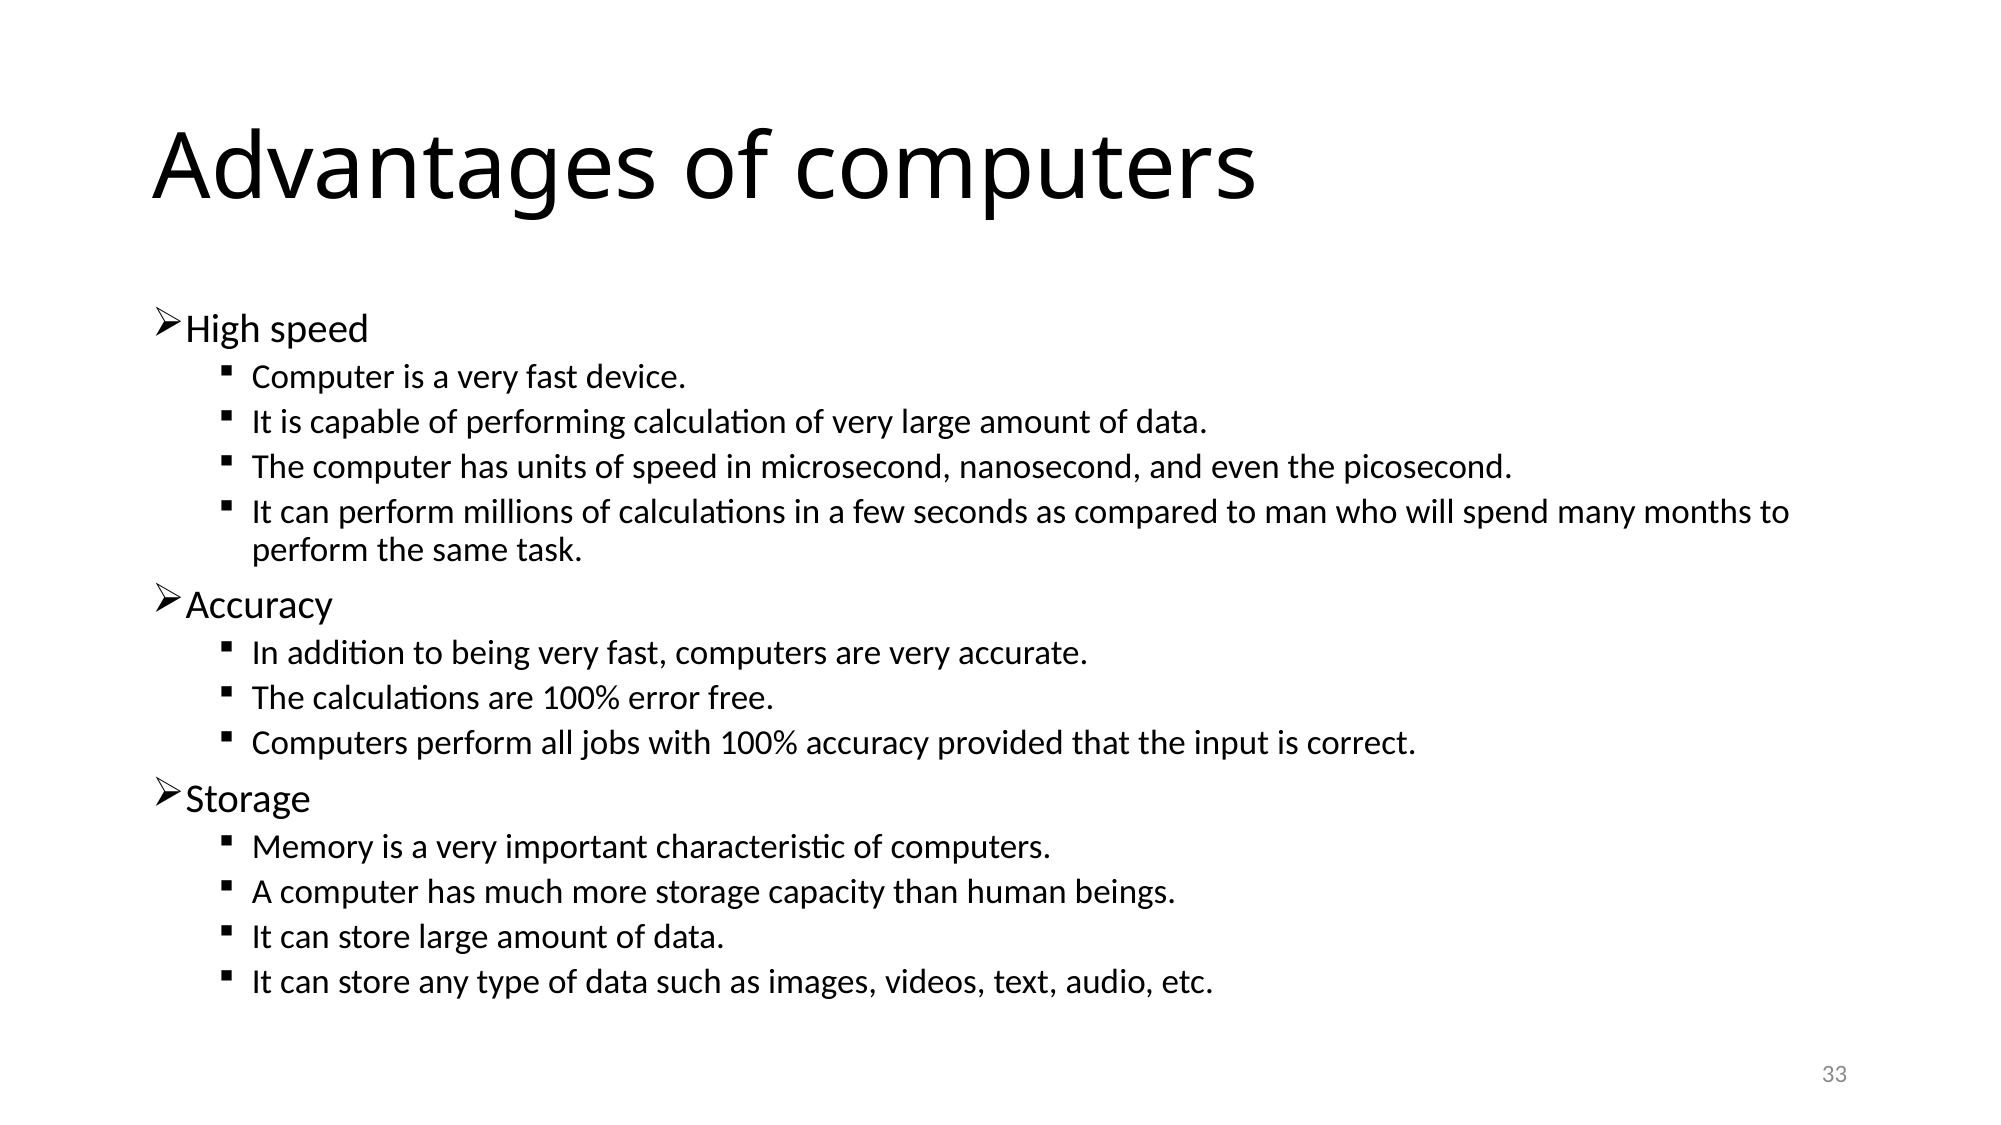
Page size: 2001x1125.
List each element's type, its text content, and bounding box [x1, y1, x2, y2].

slide_number 33 [1412, 1042, 1863, 1103]
title Advantages of computers [137, 59, 1863, 278]
list High speed Computer is a very fast device. It is capable of performing calculation of very large amount of data. The computer has units of speed in microsecond, nanosecond, and even the picosecond. It can perform millions of calculations in a few seconds as compared to man who will spend many months to perform the same task. Accuracy In addition to being very fast, computers are very accurate. The calculations are 100% error free. Computers perform all jobs with 100% accuracy provided that the input is correct. Storage Memory is a very important characteristic of computers. A computer has much more storage capacity than human beings. It can store large amount of data. It can store any type of data such as images, videos, text, audio, etc. [137, 299, 1863, 1014]
